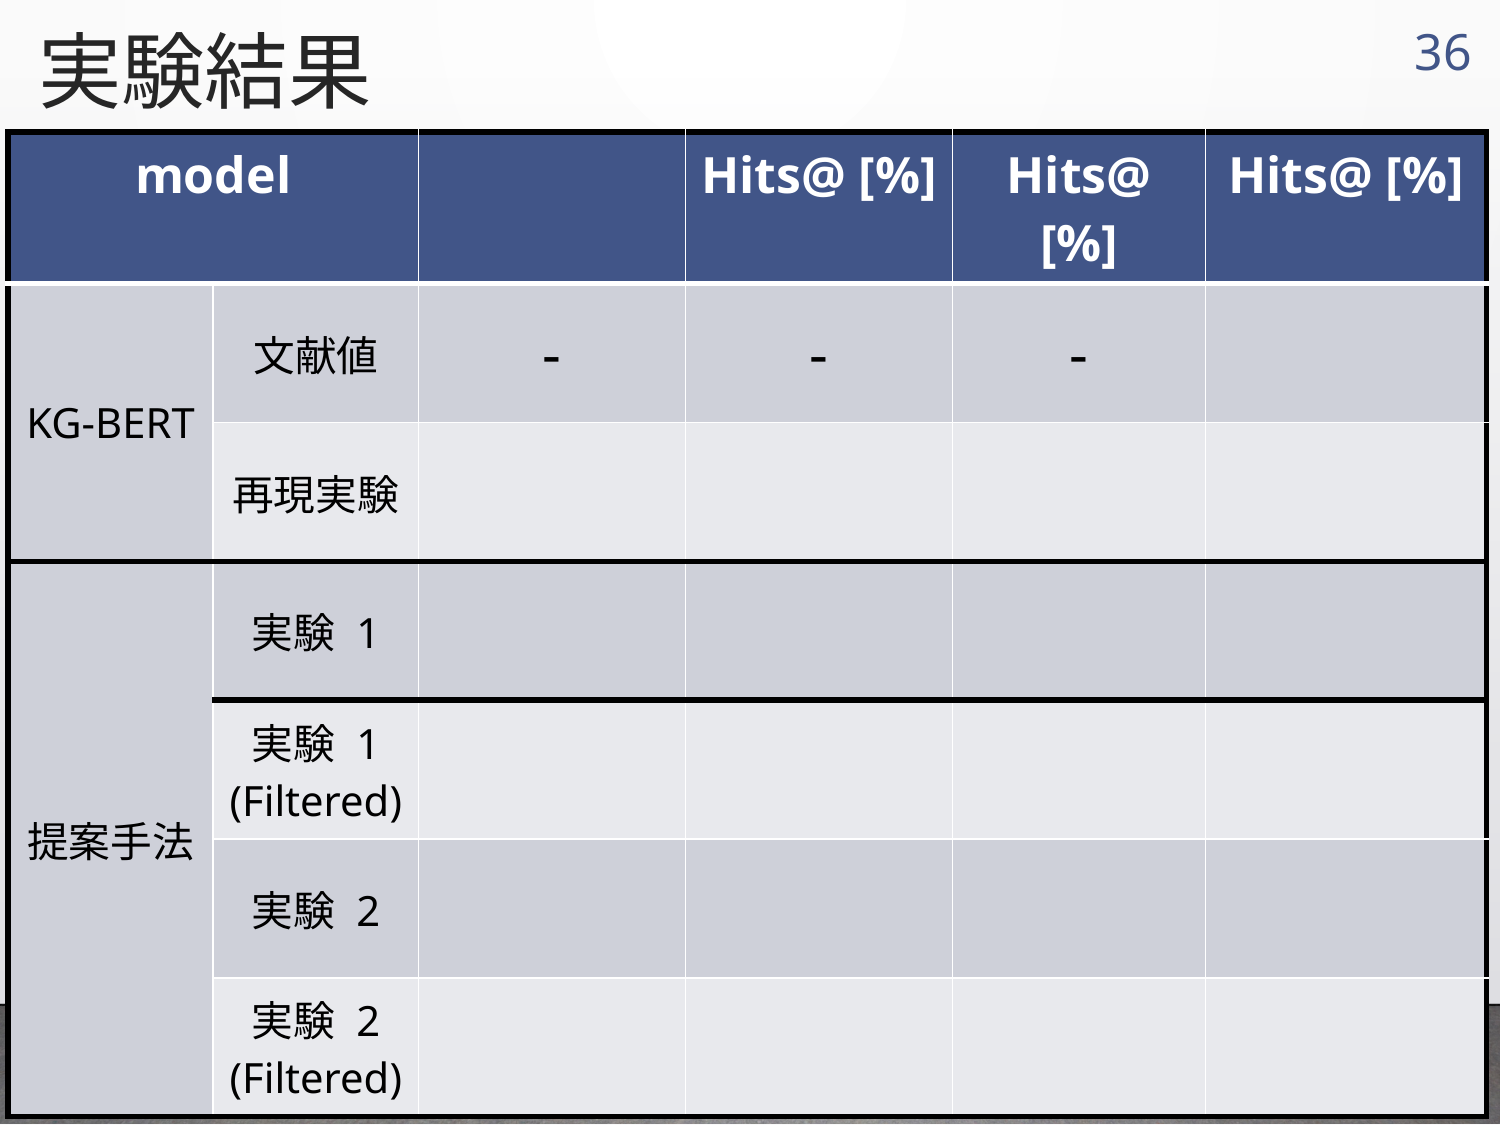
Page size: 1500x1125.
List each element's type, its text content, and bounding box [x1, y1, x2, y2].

picture [0, 1004, 1500, 1124]
slide_number 35 [1378, 12, 1487, 76]
text_box 実験結果 [23, 11, 1390, 129]
